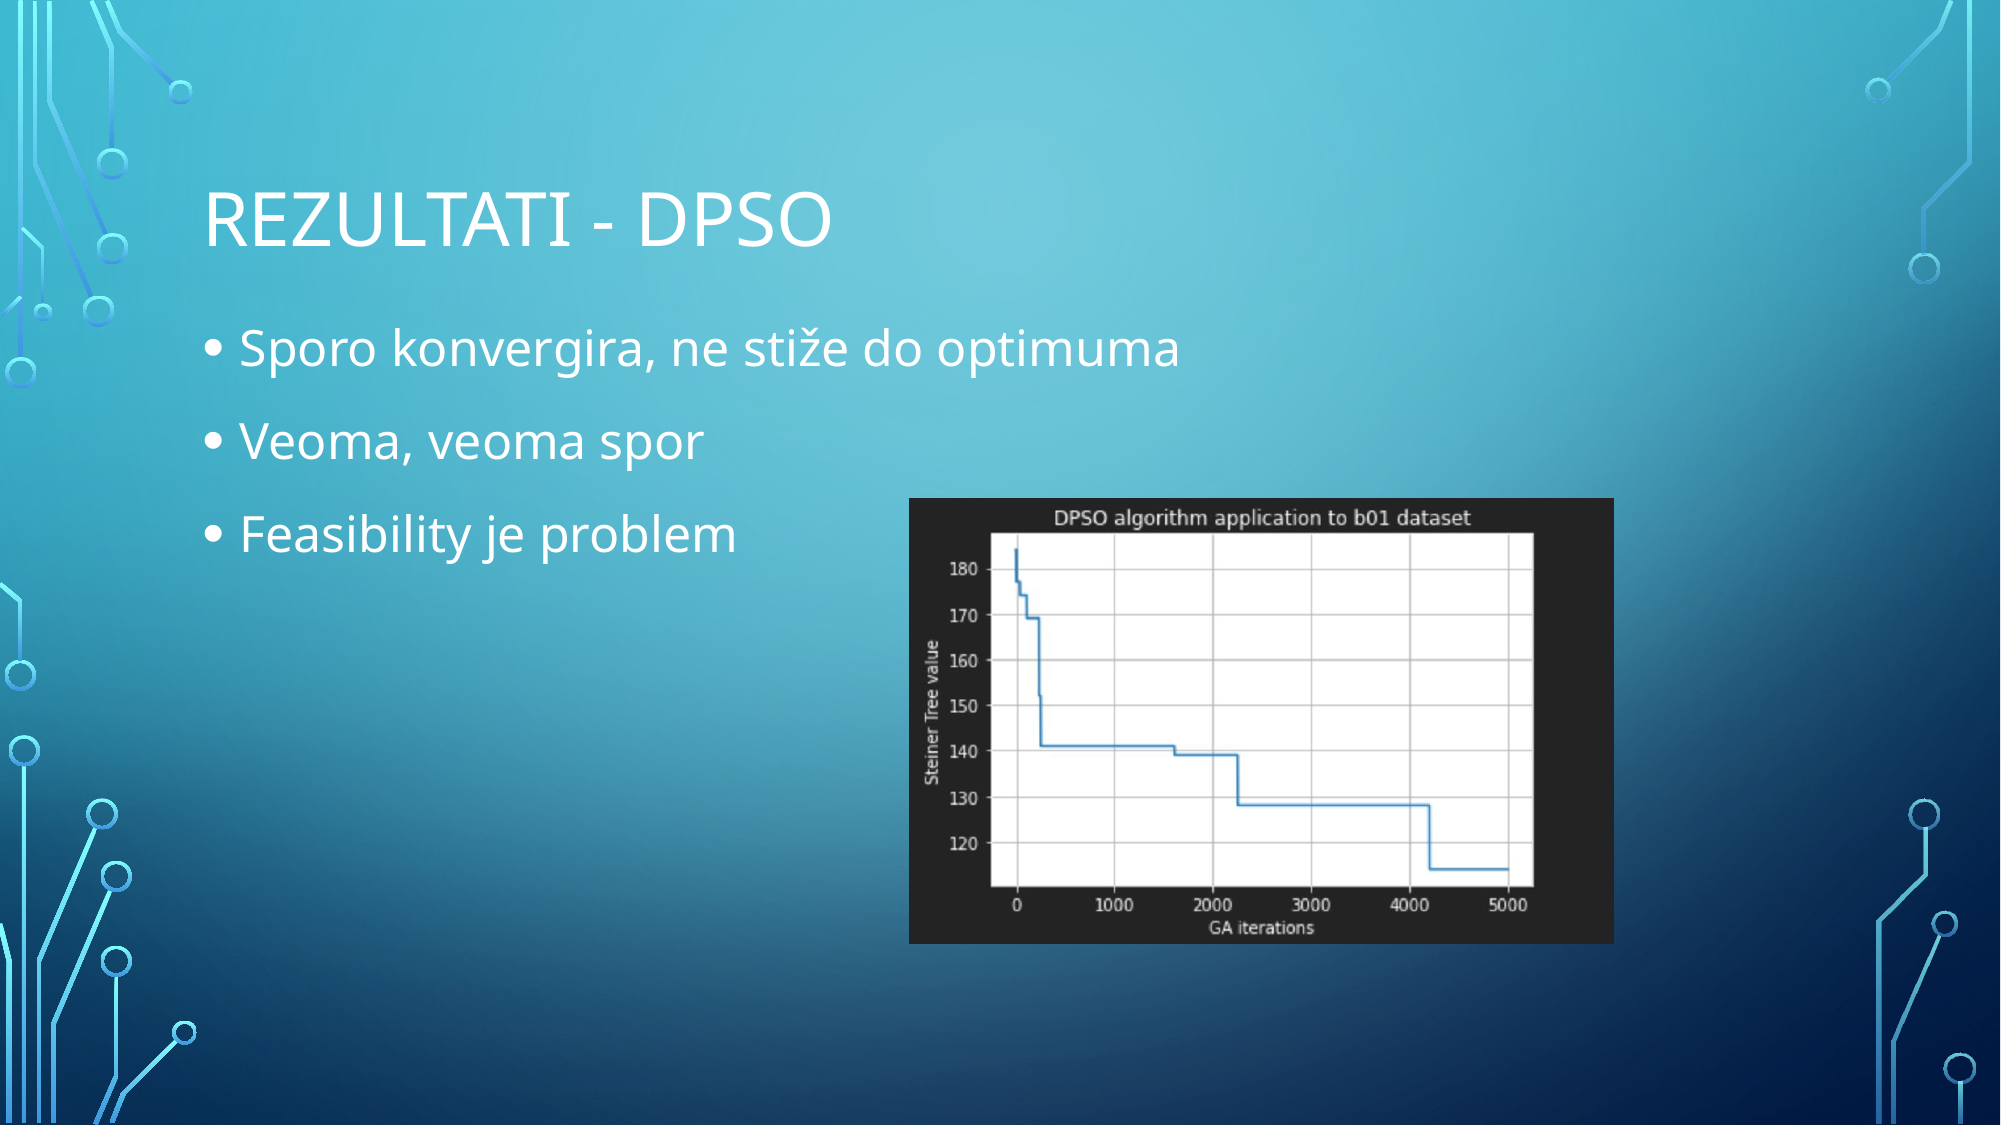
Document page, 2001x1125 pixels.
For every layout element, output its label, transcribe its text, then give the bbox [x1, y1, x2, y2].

title Rezultati - DPSO [187, 101, 1813, 297]
list Sporo konvergira, ne stiže do optimuma Veoma, veoma spor Feasibility je problem [187, 297, 1813, 1045]
picture [909, 497, 1615, 944]
